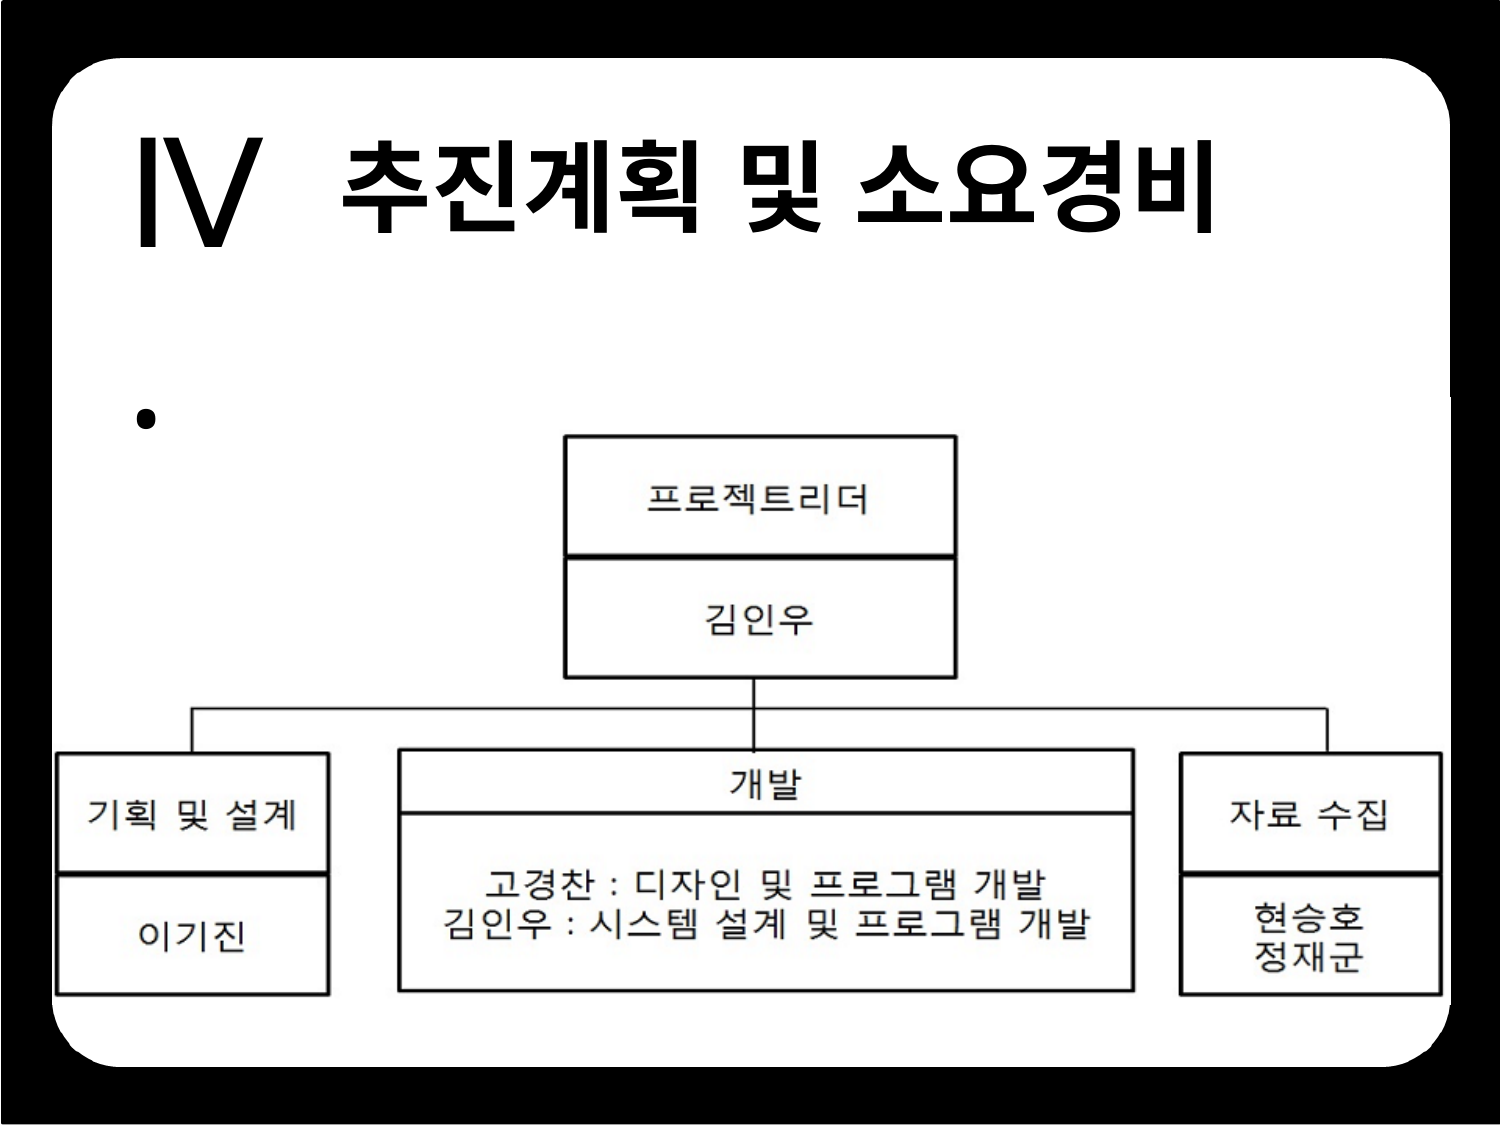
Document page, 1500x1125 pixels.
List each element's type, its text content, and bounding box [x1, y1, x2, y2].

picture [0, 0, 1500, 1125]
text_box 추진계획 및 소요경비 [324, 117, 1400, 253]
text_box Ⅳ. [112, 89, 302, 395]
